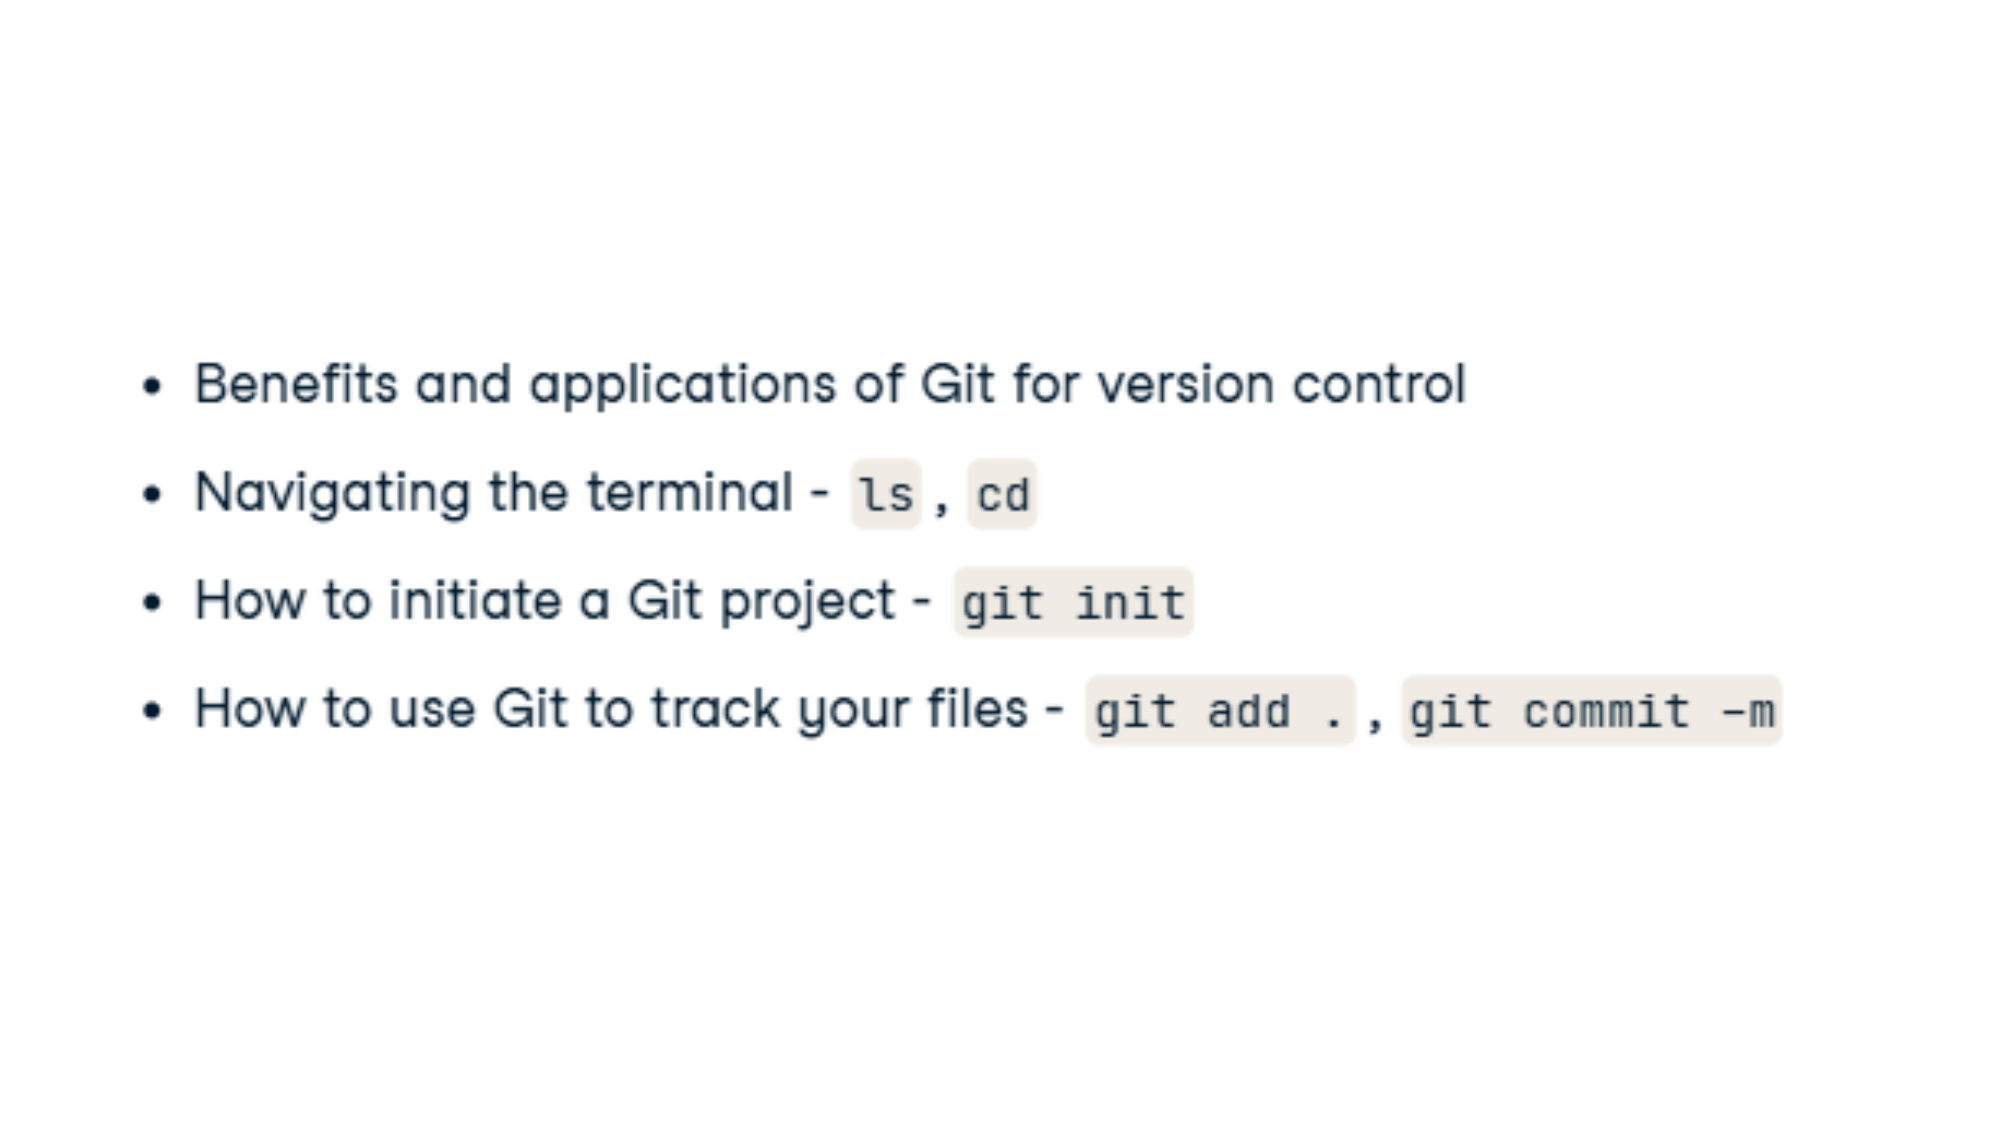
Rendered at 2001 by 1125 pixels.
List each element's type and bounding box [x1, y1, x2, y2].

picture [117, 351, 1882, 774]
